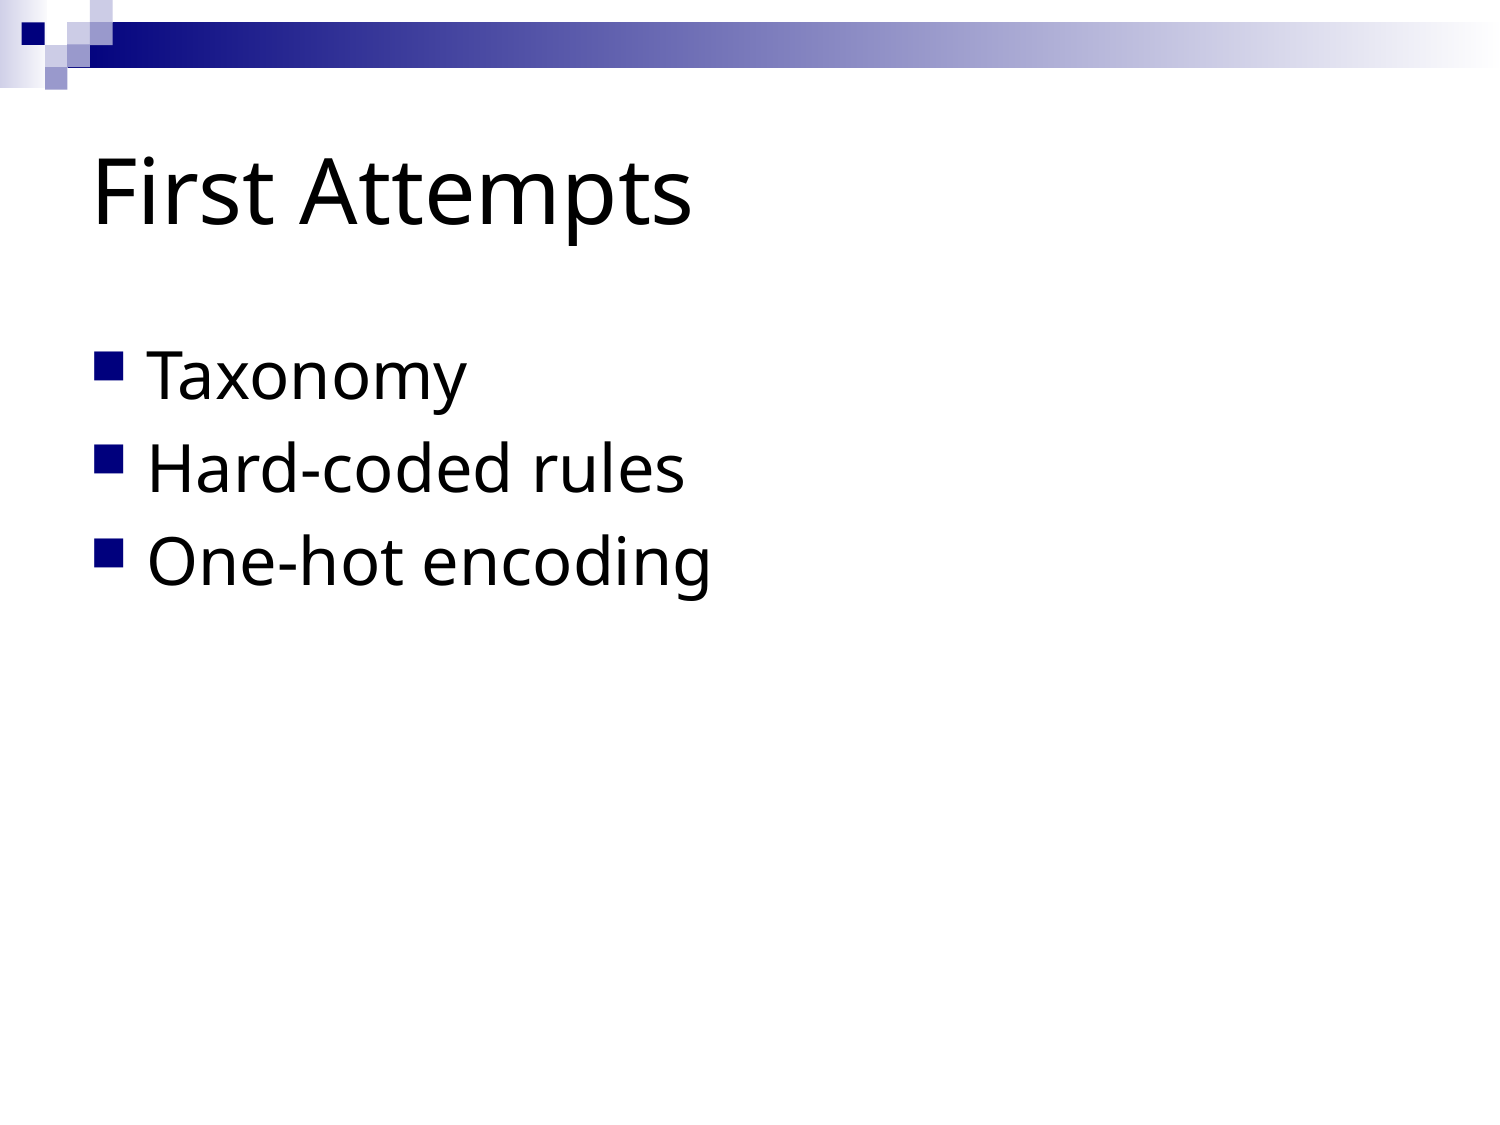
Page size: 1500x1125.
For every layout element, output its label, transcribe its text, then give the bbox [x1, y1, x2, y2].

list Taxonomy Hard-coded rules One-hot encoding [75, 324, 1425, 963]
title First Attempts [75, 75, 1425, 300]
